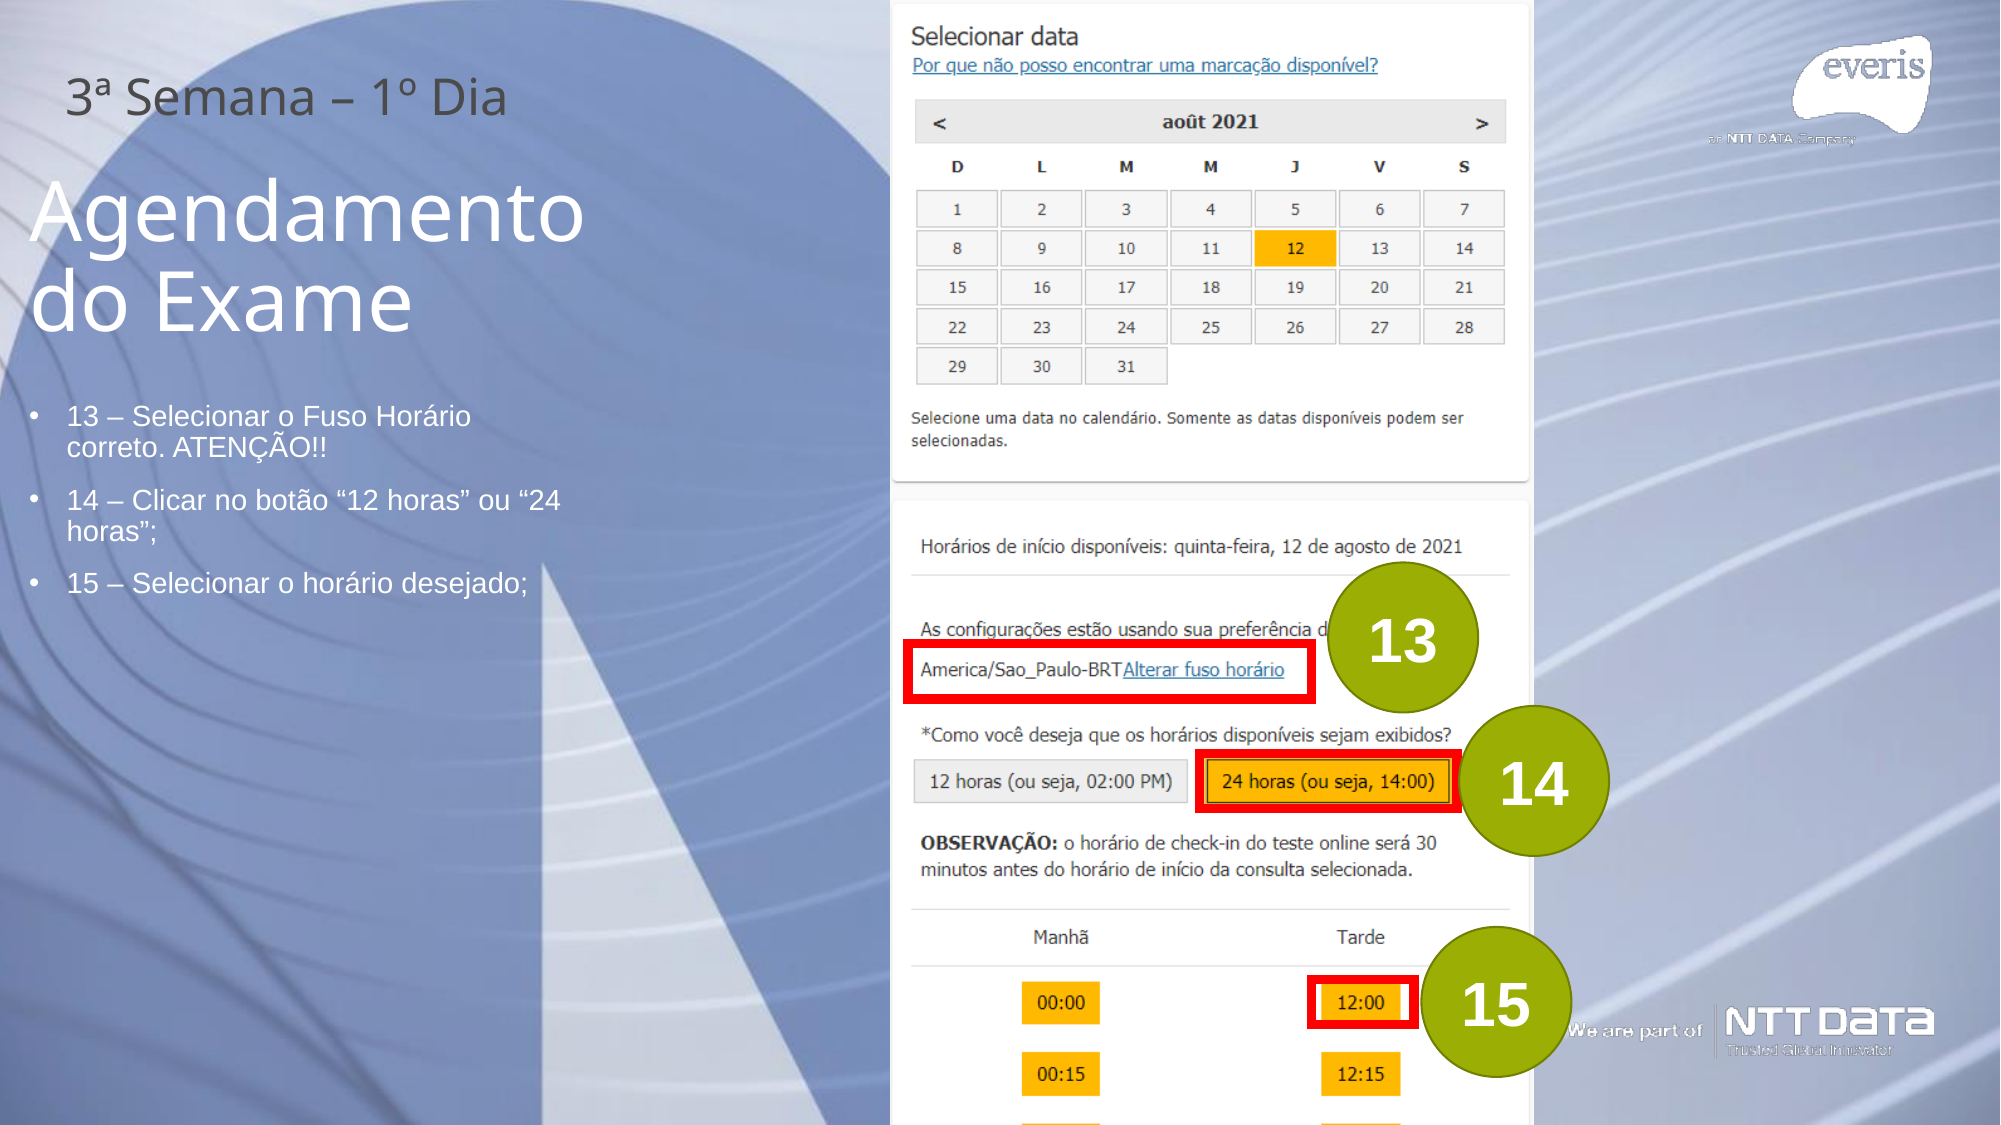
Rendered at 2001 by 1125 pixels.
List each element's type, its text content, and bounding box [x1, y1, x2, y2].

picture [0, 0, 2000, 1125]
text_box 15 [1534, 935, 1573, 1069]
text_box 13 – Selecionar o Fuso Horário correto. ATENÇÃO!! 14 – Clicar no botão “12 horas” ou “24 horas”; 15 – Selecionar o horário desejado; [14, 393, 589, 517]
text_box 14 [1534, 704, 1611, 857]
title Agendamento do Exame [14, 150, 678, 369]
text_box 3ª Semana – 1º Dia [50, 63, 757, 196]
